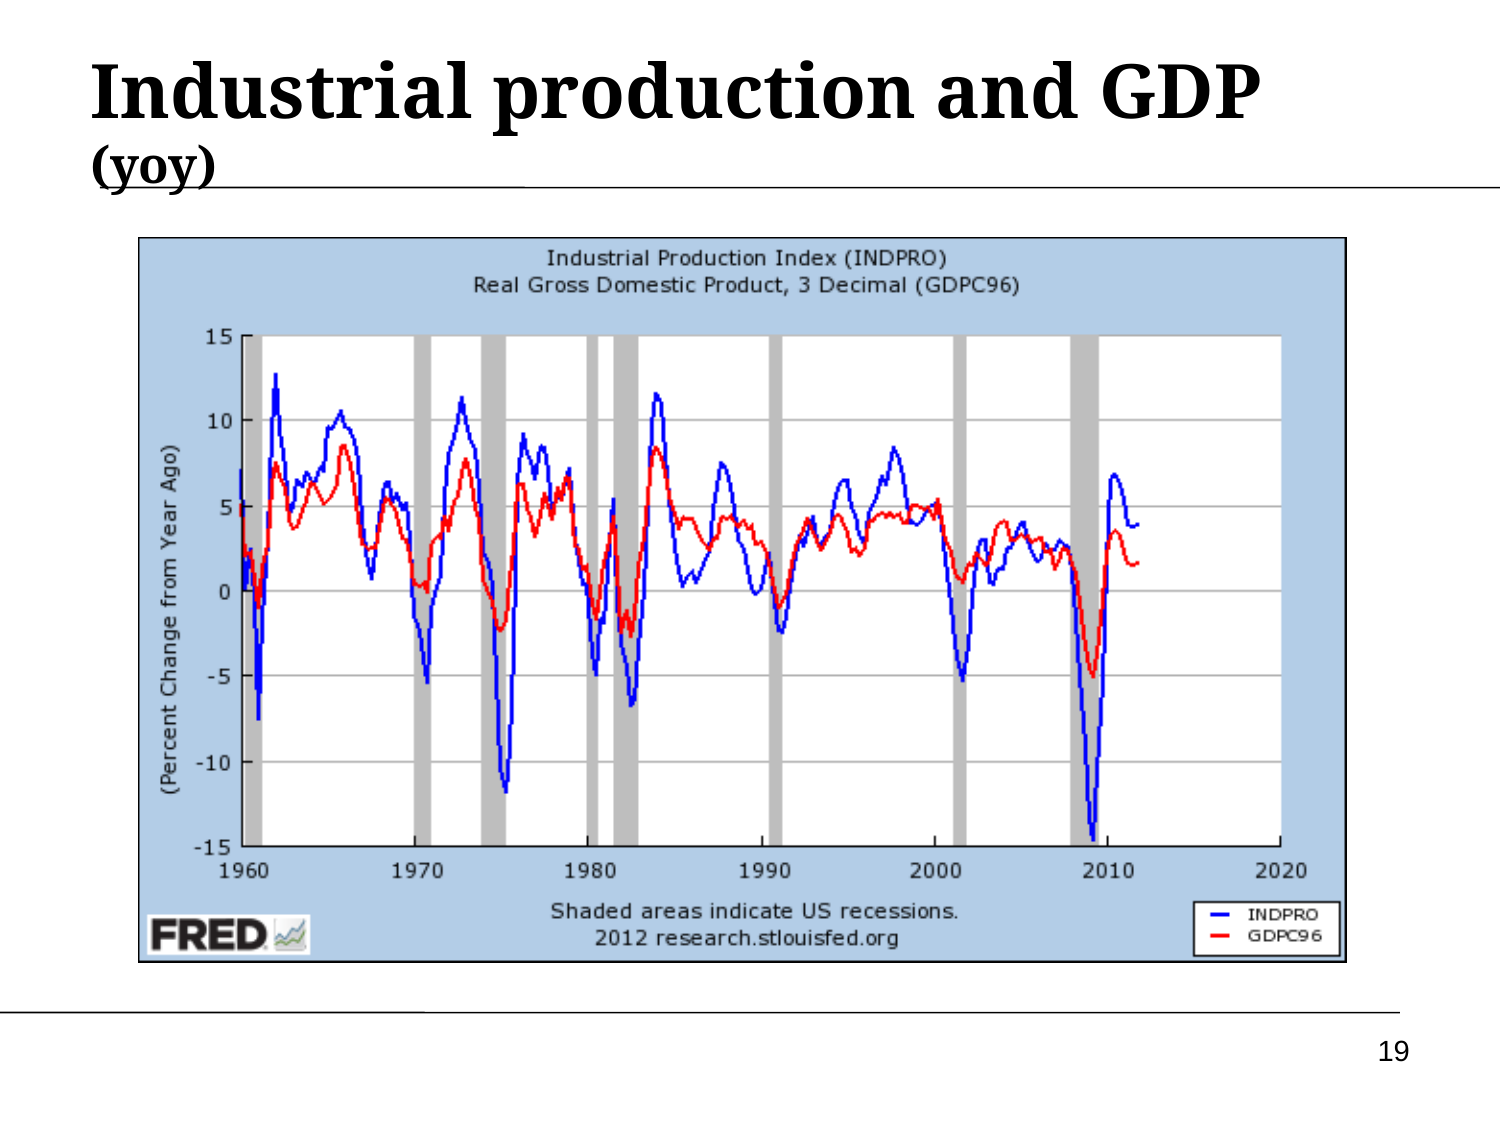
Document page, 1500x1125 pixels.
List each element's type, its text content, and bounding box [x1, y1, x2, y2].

picture [138, 237, 1348, 963]
title Industrial production and GDP (yoy) [74, 49, 1426, 188]
slide_number 19 [1074, 1024, 1426, 1103]
